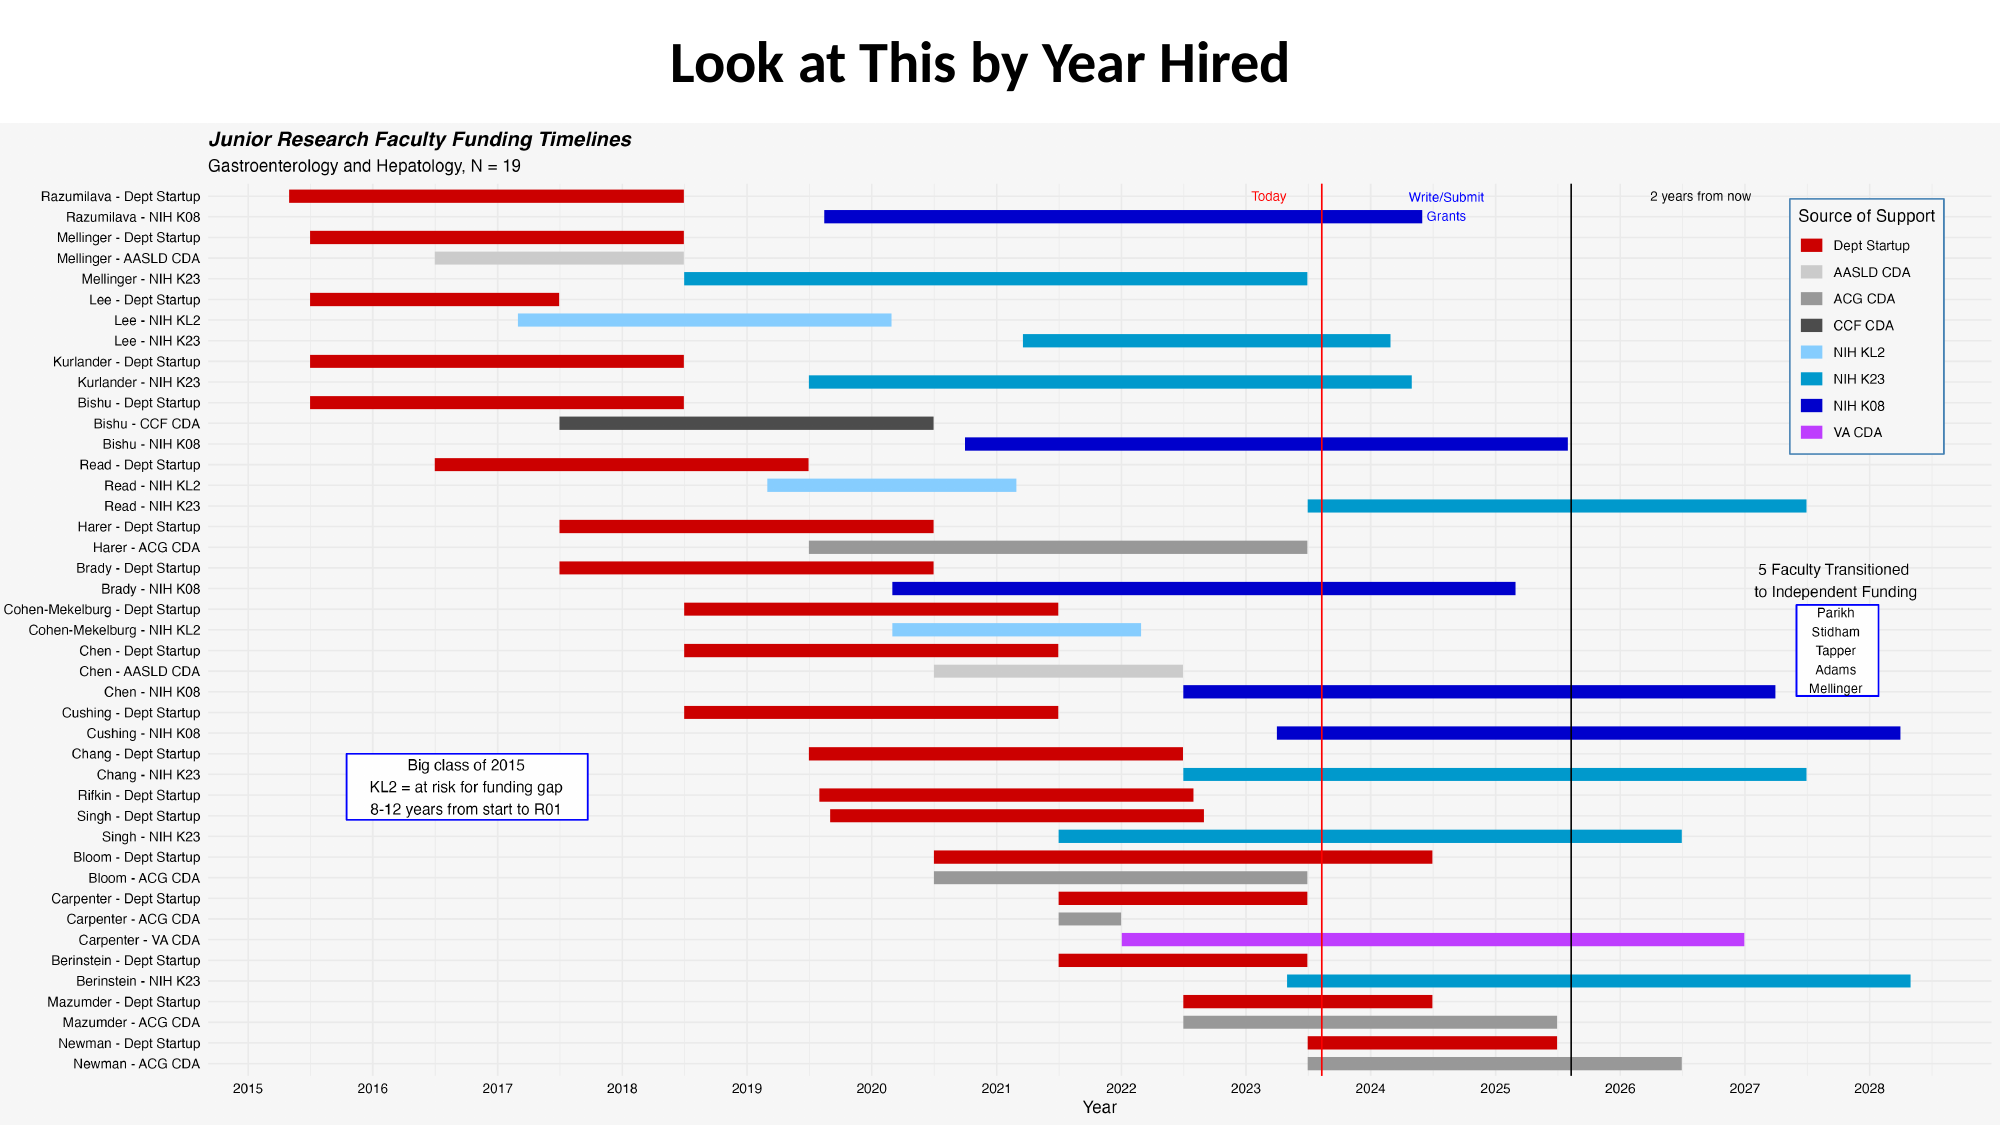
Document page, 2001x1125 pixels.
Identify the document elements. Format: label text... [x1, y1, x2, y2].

text_box Look at This by Year Hired [655, 16, 1307, 102]
picture [0, 123, 2000, 1125]
